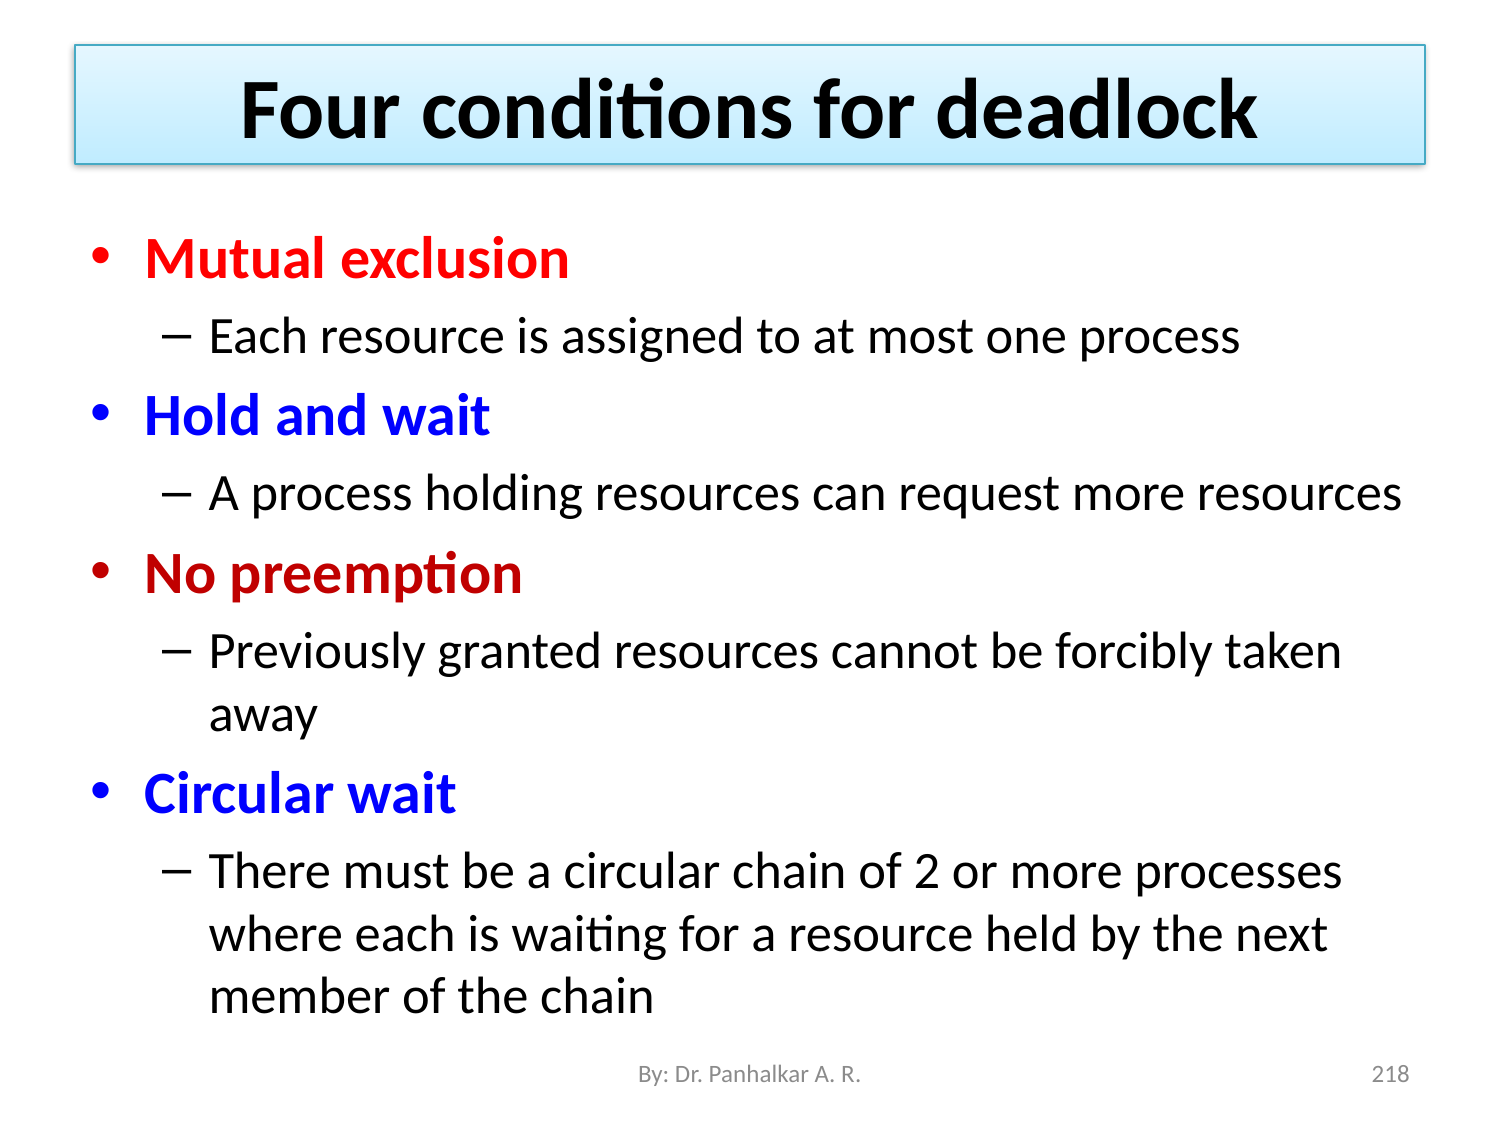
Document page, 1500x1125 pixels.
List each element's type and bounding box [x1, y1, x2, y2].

title [74, 44, 1426, 165]
slide_number [1074, 1042, 1425, 1103]
list [75, 210, 1454, 1039]
footer [512, 1042, 988, 1103]
